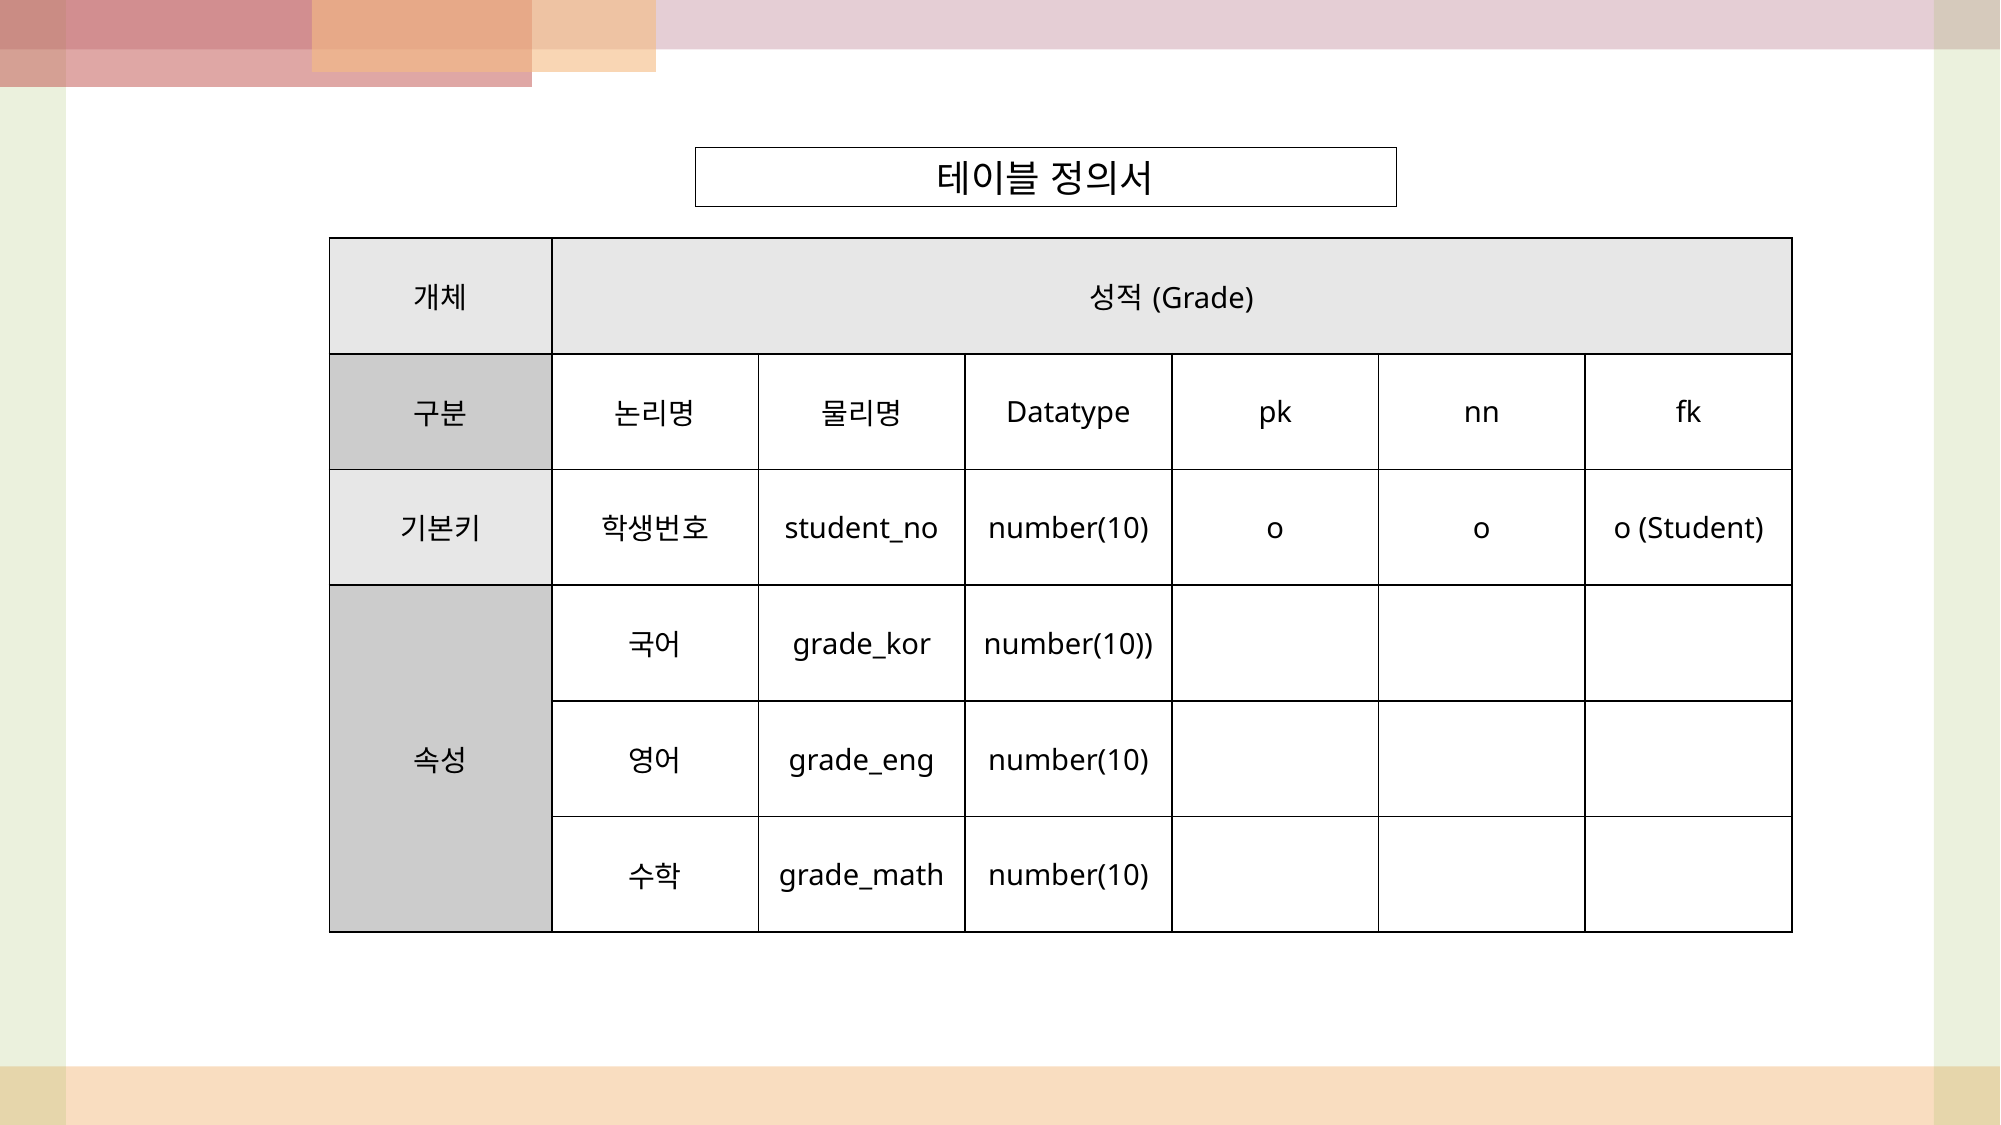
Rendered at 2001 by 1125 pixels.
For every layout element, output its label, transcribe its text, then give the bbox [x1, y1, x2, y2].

table_cell 논리명 [553, 355, 758, 469]
table_cell 영어 [553, 702, 758, 816]
table_cell 학생번호 [553, 470, 758, 584]
table_cell pk [1173, 355, 1378, 469]
table_header 성적(Grade) [553, 239, 1791, 353]
table_cell [1173, 586, 1378, 700]
table_cell nn [1379, 355, 1584, 469]
table_cell 국어 [553, 586, 758, 700]
table_cell [1586, 702, 1791, 816]
table_cell grade_math [759, 817, 964, 931]
table_cell 수학 [553, 817, 758, 931]
table_cell o [1173, 470, 1378, 584]
table_cell [1379, 817, 1584, 931]
text_box 테이블 정의서 [695, 147, 1397, 207]
table_cell student_no [759, 470, 964, 584]
table_cell number(10) [966, 817, 1171, 931]
table_cell grade_eng [759, 702, 964, 816]
table_cell o [1379, 470, 1584, 584]
table_cell [1586, 817, 1791, 931]
table_cell 속성 [330, 586, 551, 931]
table_cell [1586, 586, 1791, 700]
table_cell [1379, 586, 1584, 700]
table_cell 물리명 [759, 355, 964, 469]
table_cell fk [1586, 355, 1791, 469]
table_cell number(10) [966, 702, 1171, 816]
table_cell o (Student) [1586, 470, 1791, 584]
table_header 개체 [330, 239, 551, 353]
table_cell 구분 [330, 355, 551, 469]
table_cell grade_kor [759, 586, 964, 700]
table_cell [1379, 702, 1584, 816]
table_cell 기본키 [330, 470, 551, 584]
table_cell [1173, 702, 1378, 816]
table_cell [1173, 817, 1378, 931]
table_cell number(10) [966, 470, 1171, 584]
table_cell Datatype [966, 355, 1171, 469]
table_cell number(10)) [966, 586, 1171, 700]
